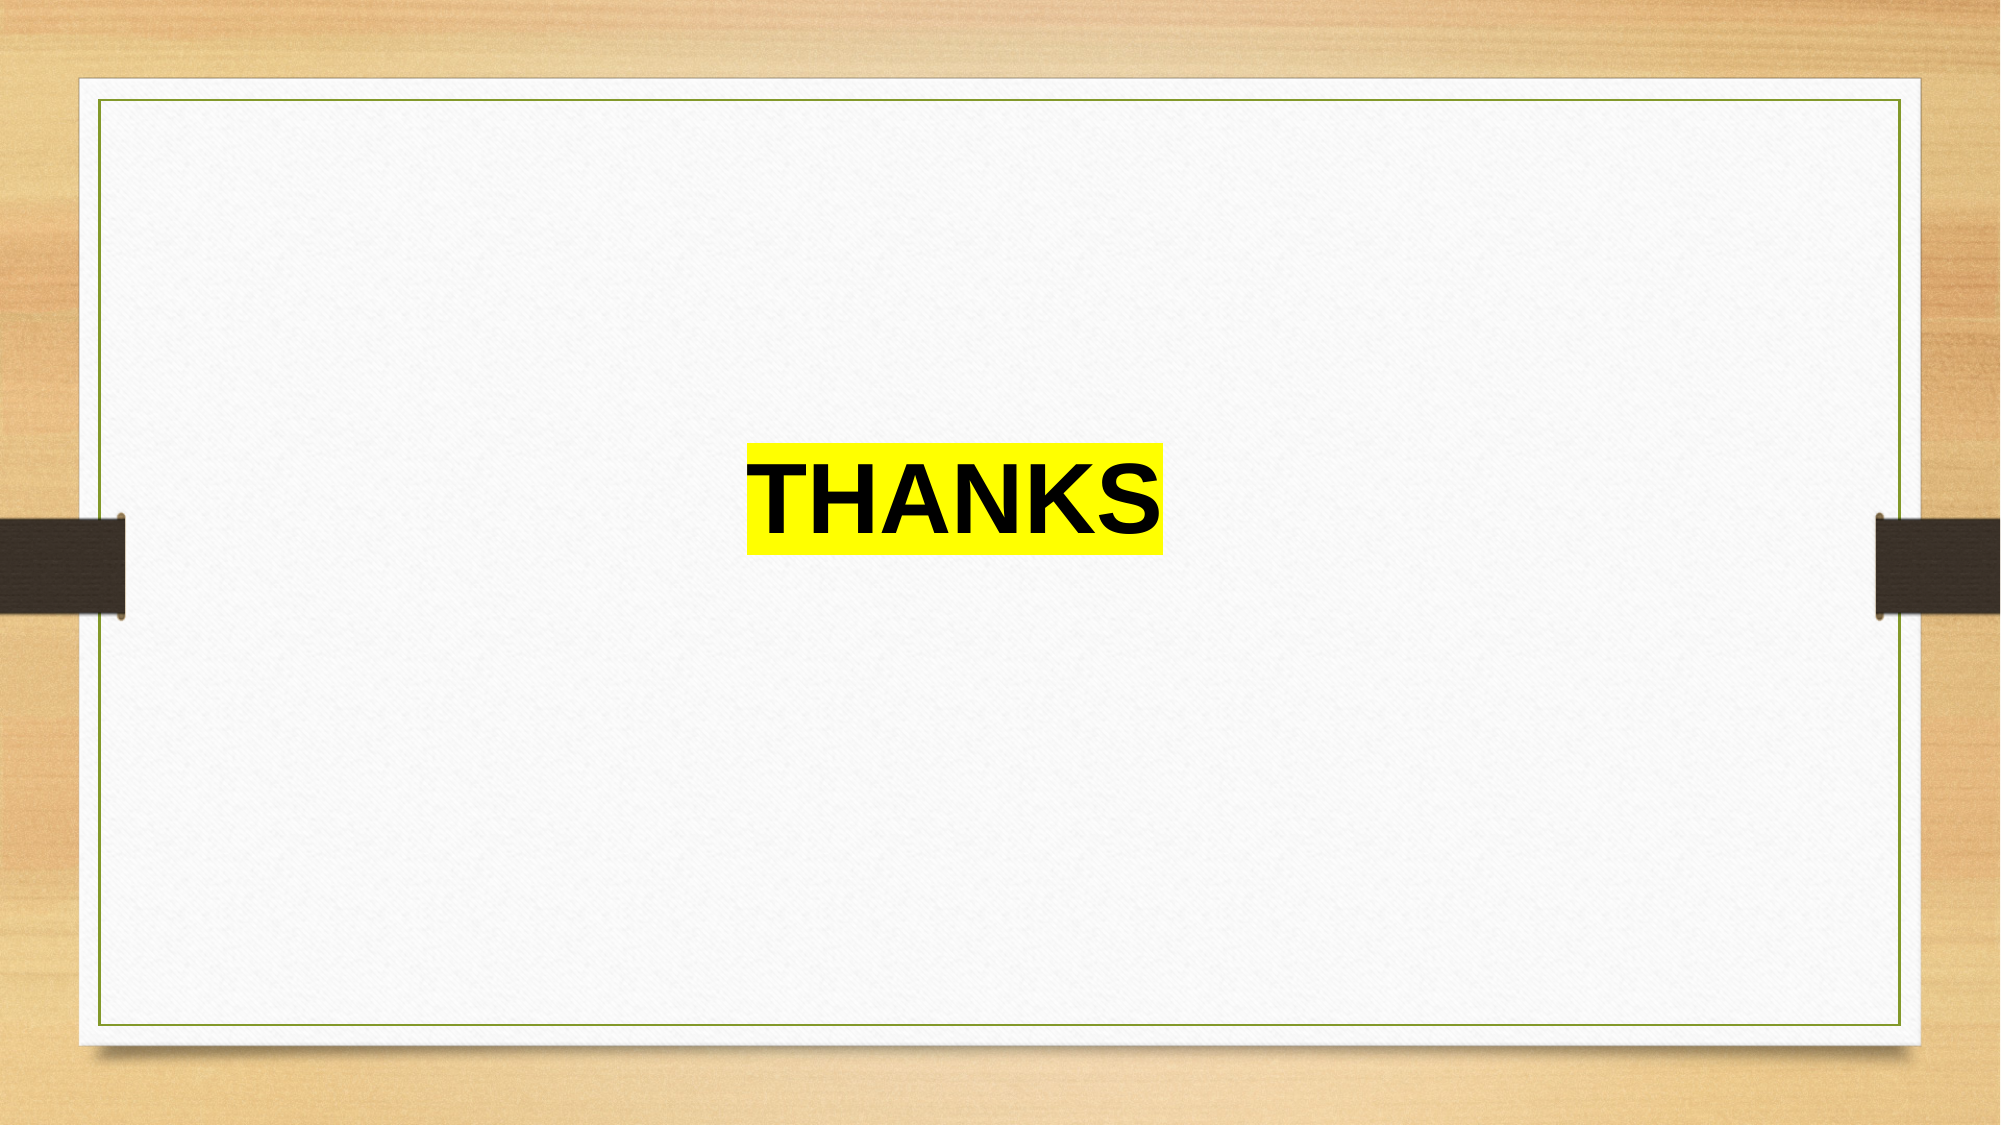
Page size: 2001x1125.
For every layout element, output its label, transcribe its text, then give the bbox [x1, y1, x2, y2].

picture [0, 0, 2001, 1125]
text_box THANKS [406, 426, 1410, 561]
